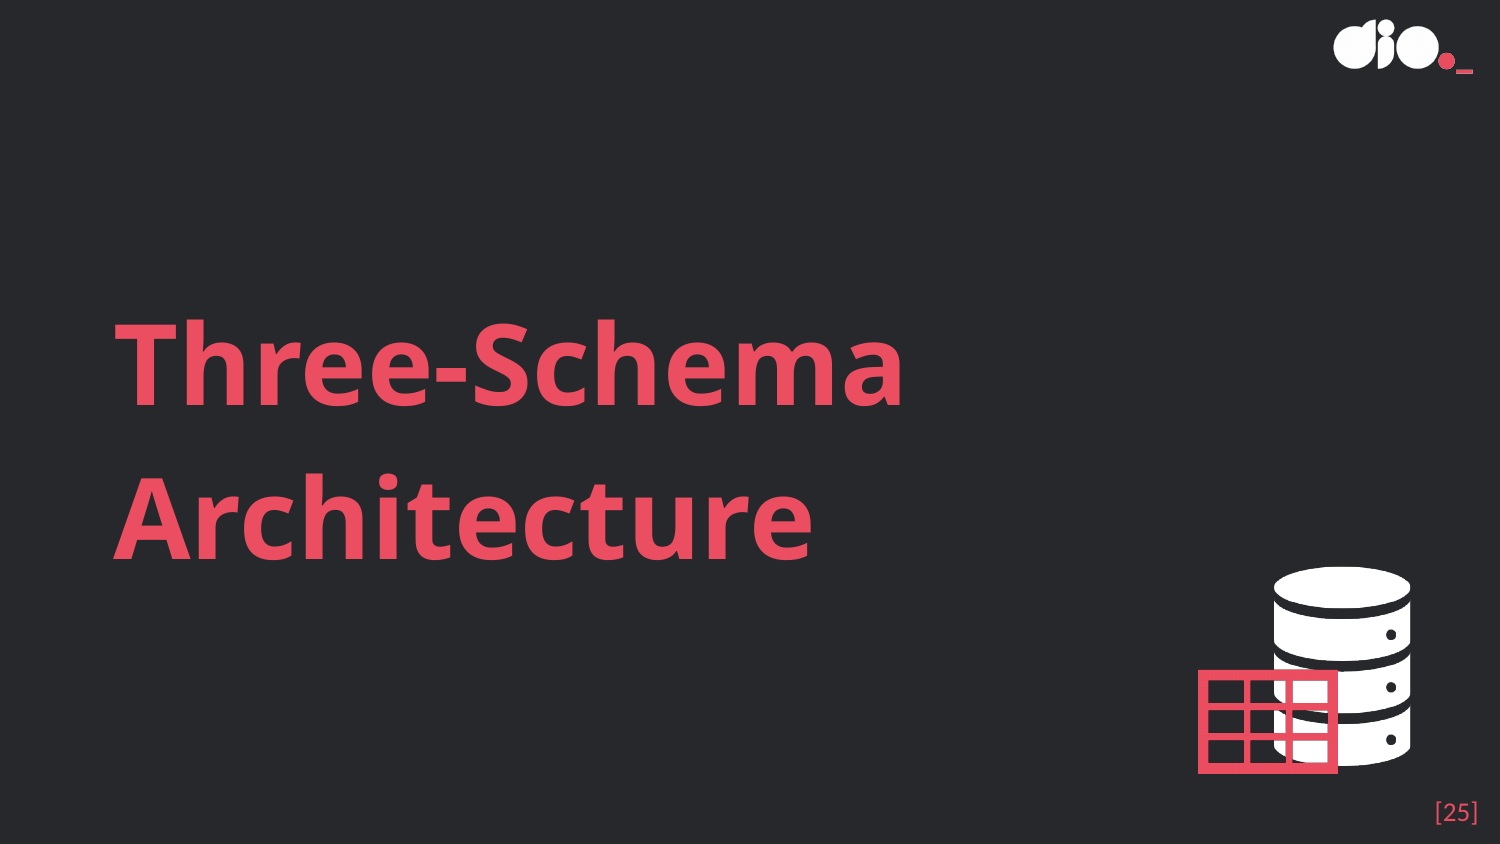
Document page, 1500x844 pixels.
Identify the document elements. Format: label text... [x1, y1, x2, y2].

text_box Three-Schema Architecture [98, 259, 1373, 524]
picture [1332, 19, 1474, 75]
slide_number [25] [1403, 779, 1494, 844]
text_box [1184, 540, 1459, 811]
